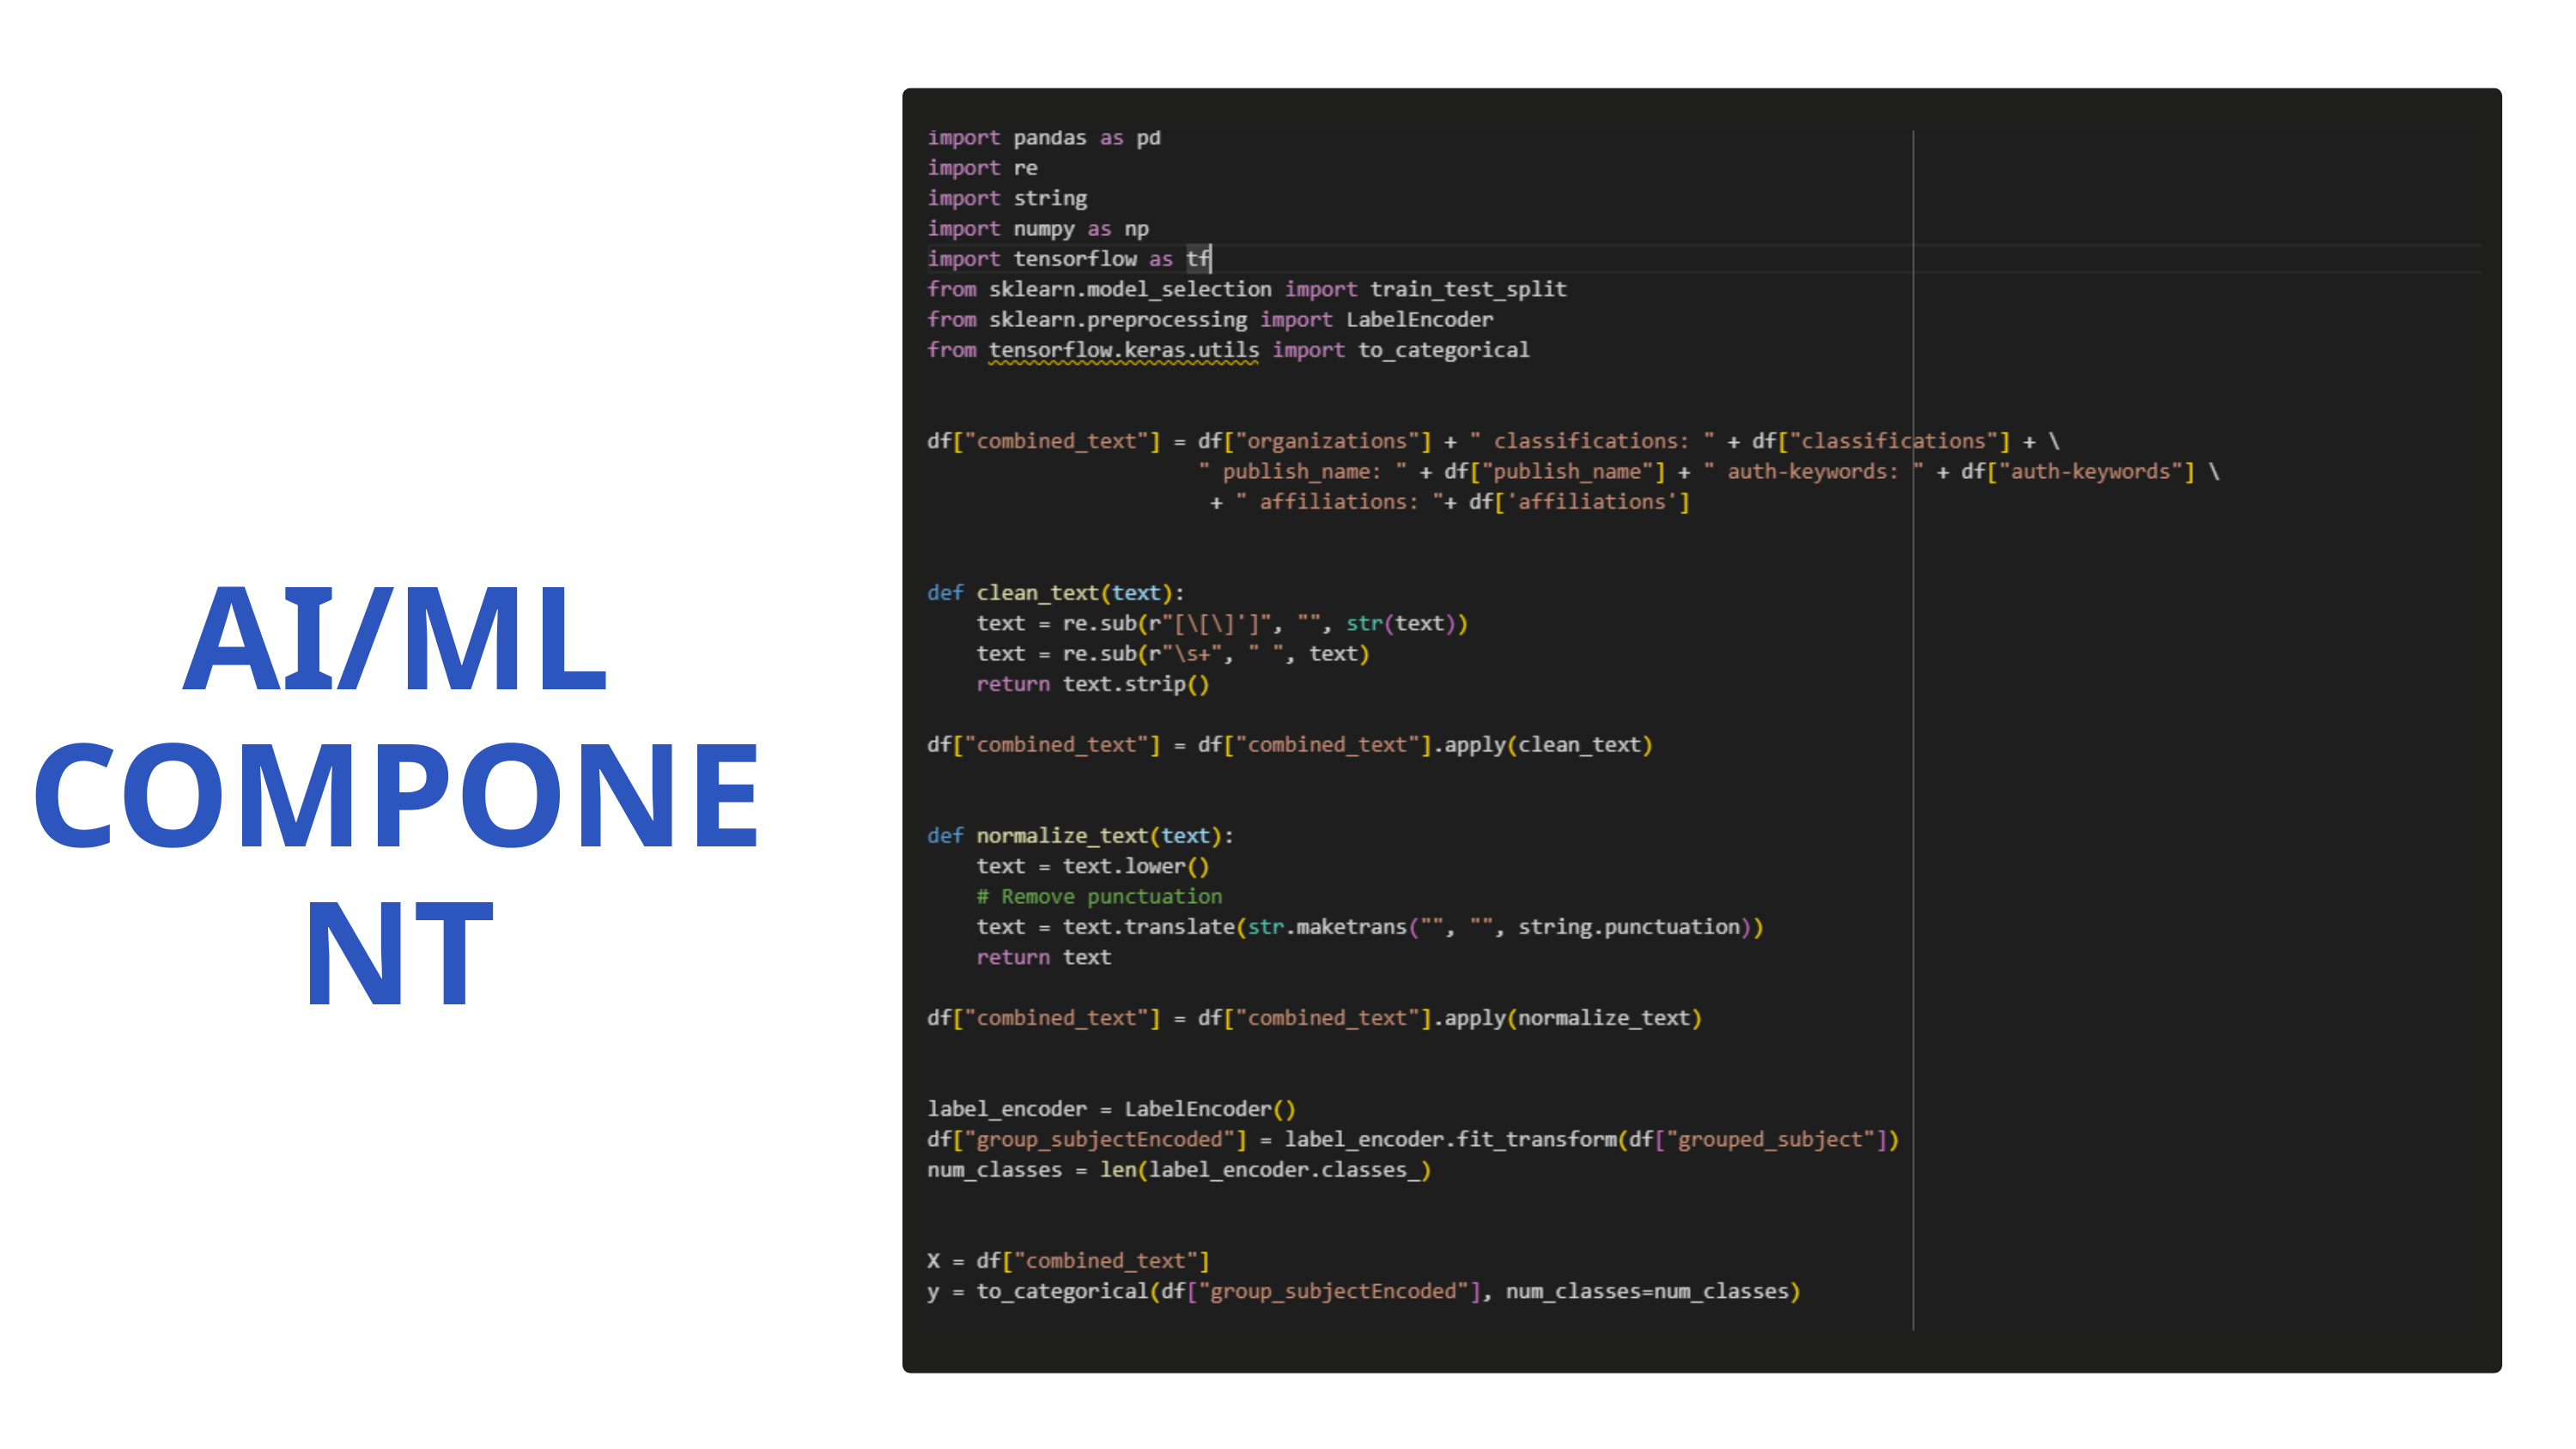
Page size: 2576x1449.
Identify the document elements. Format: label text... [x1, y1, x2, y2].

text_box AI/ML COMPONENT [0, 561, 794, 1034]
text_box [902, 88, 2503, 1373]
